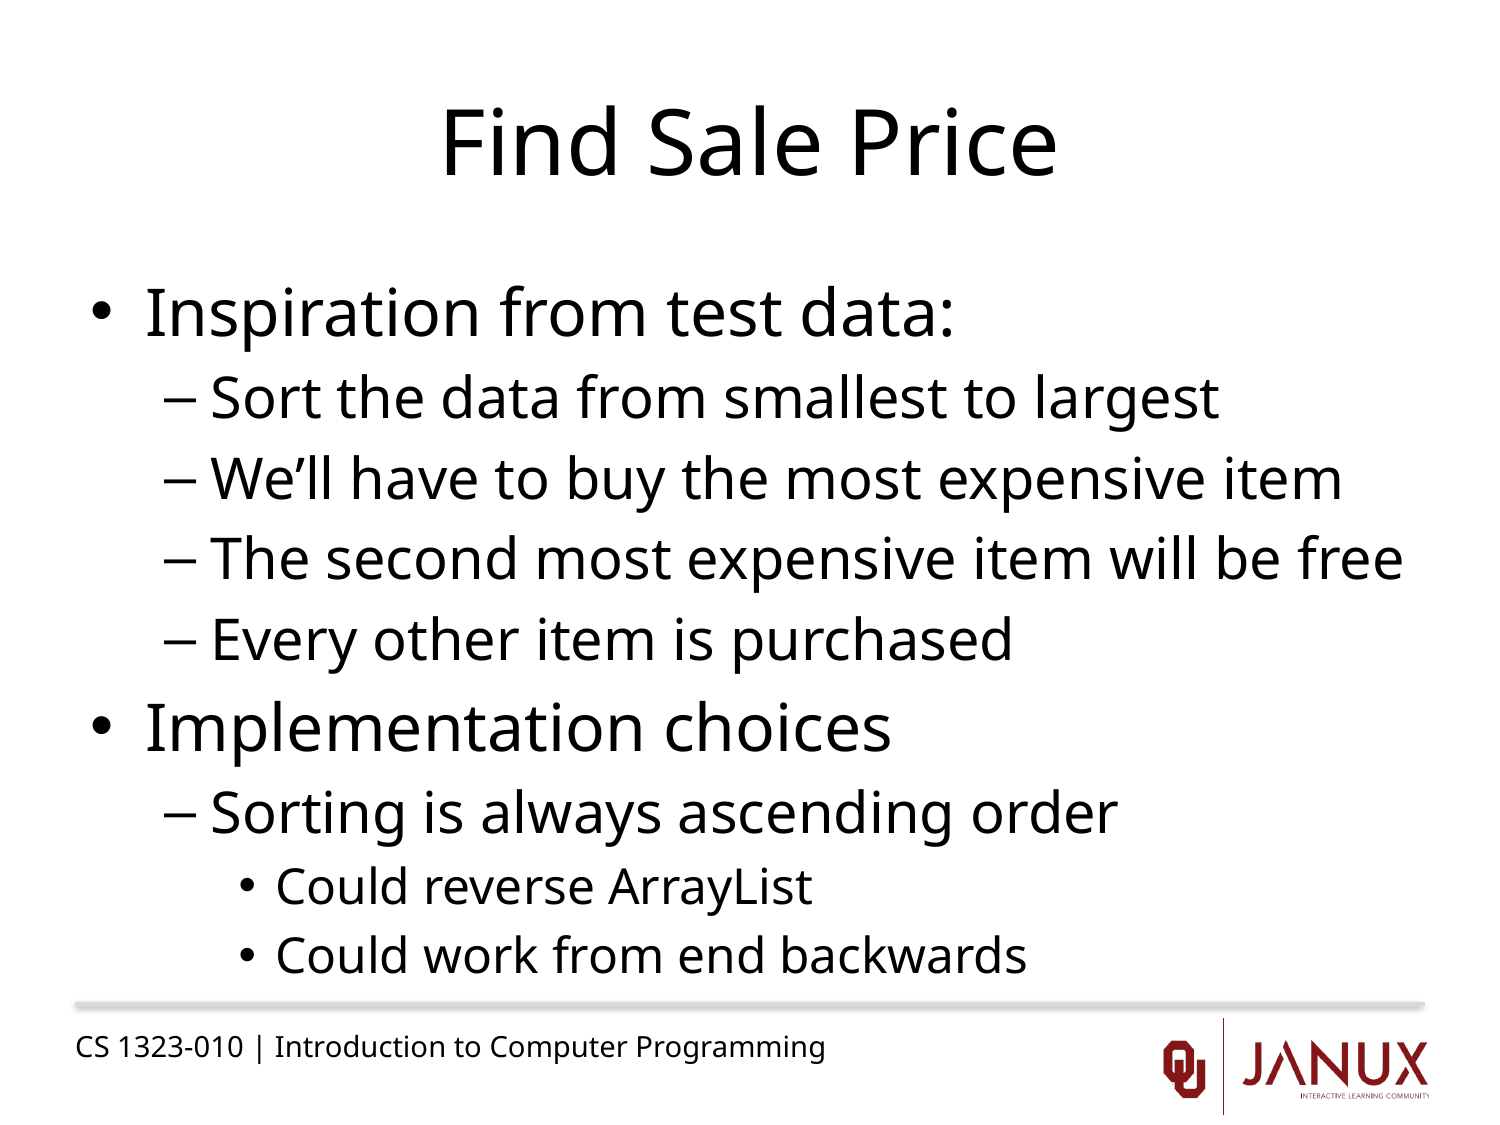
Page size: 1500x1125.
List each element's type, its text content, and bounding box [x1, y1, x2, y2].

title Find Sale Price [75, 45, 1425, 233]
list Inspiration from test data: Sort the data from smallest to largest We’ll have to buy the most expensive item The second most expensive item will be free Every other item is purchased Implementation choices Sorting is always ascending order Could reverse ArrayList Could work from end backwards [75, 262, 1425, 1005]
